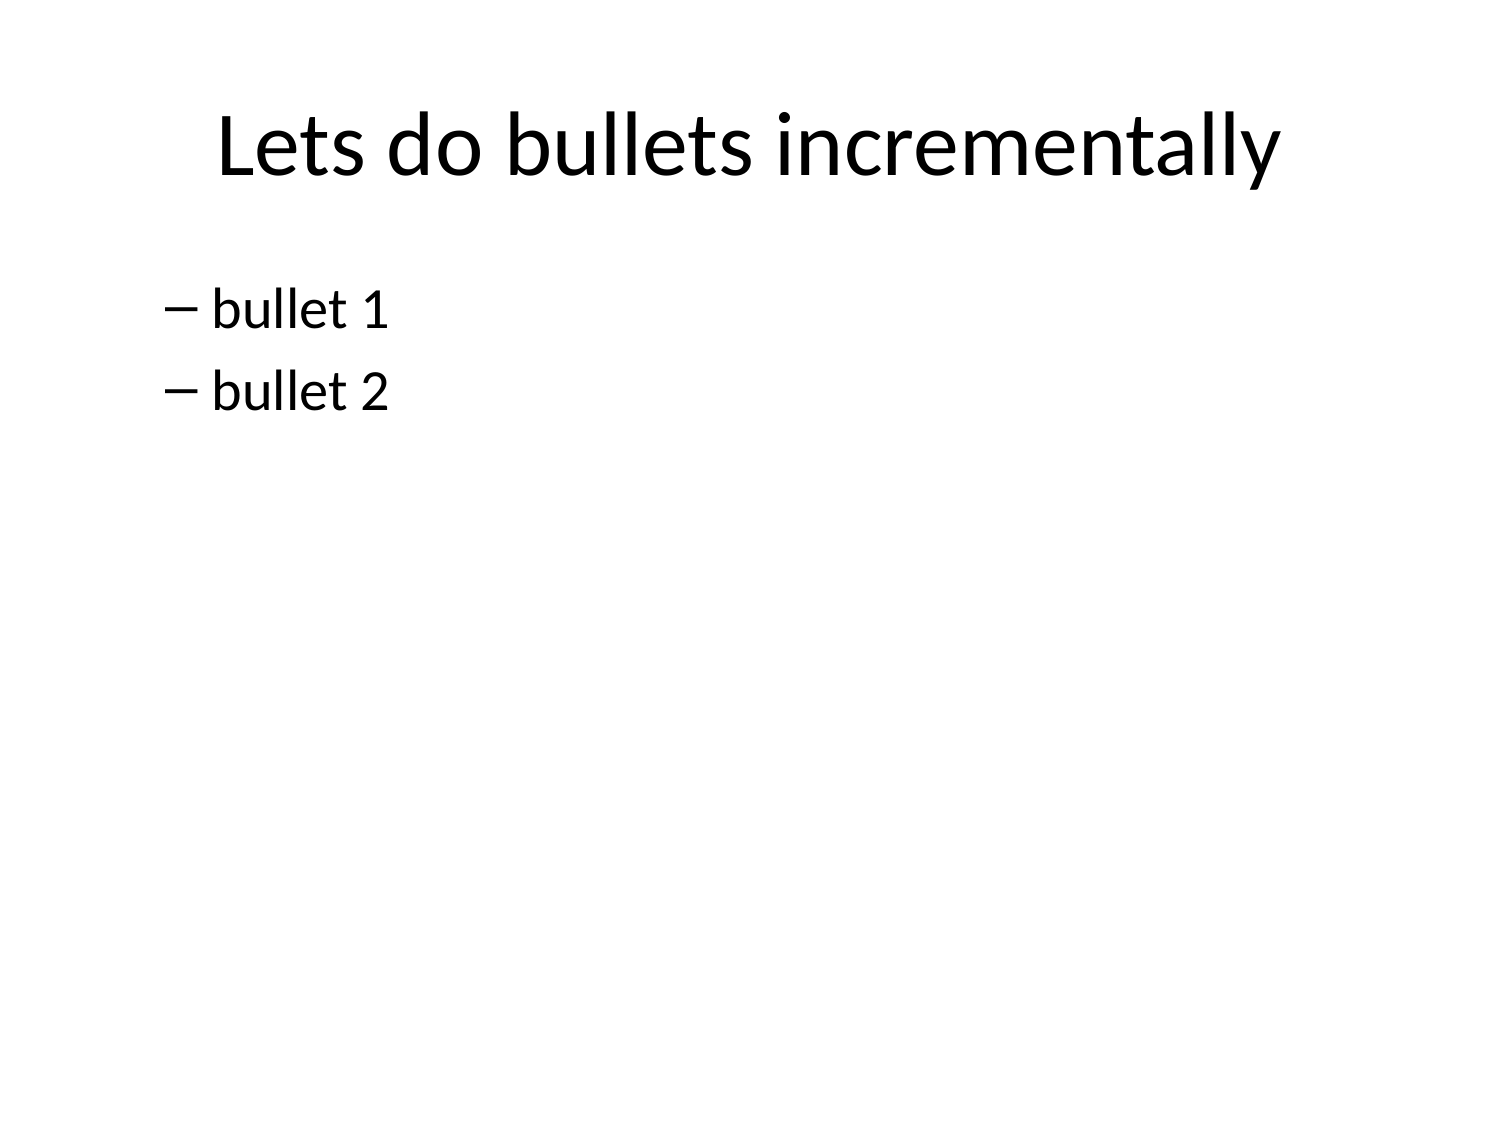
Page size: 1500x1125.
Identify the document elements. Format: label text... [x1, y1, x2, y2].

list bullet 1 bullet 2 [75, 262, 1425, 1005]
title Lets do bullets incrementally [75, 45, 1425, 233]
